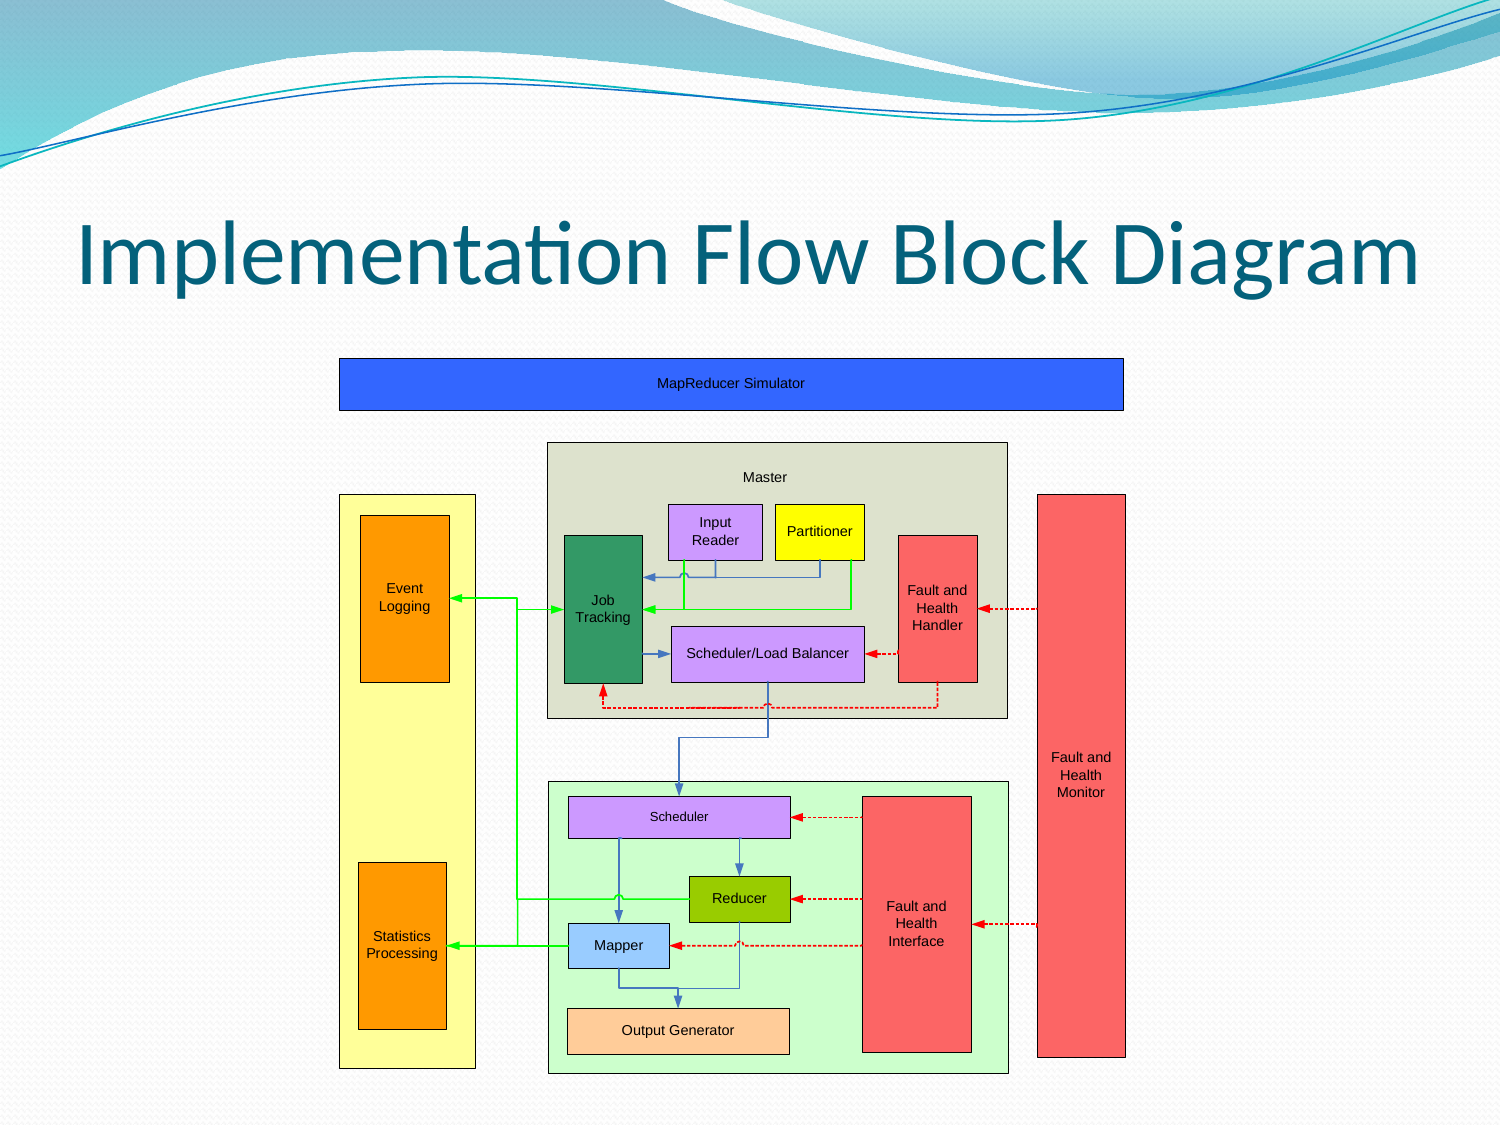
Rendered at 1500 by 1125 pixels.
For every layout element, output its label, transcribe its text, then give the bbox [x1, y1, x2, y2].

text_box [337, 356, 1128, 1076]
title Implementation Flow Block Diagram [75, 115, 1425, 303]
